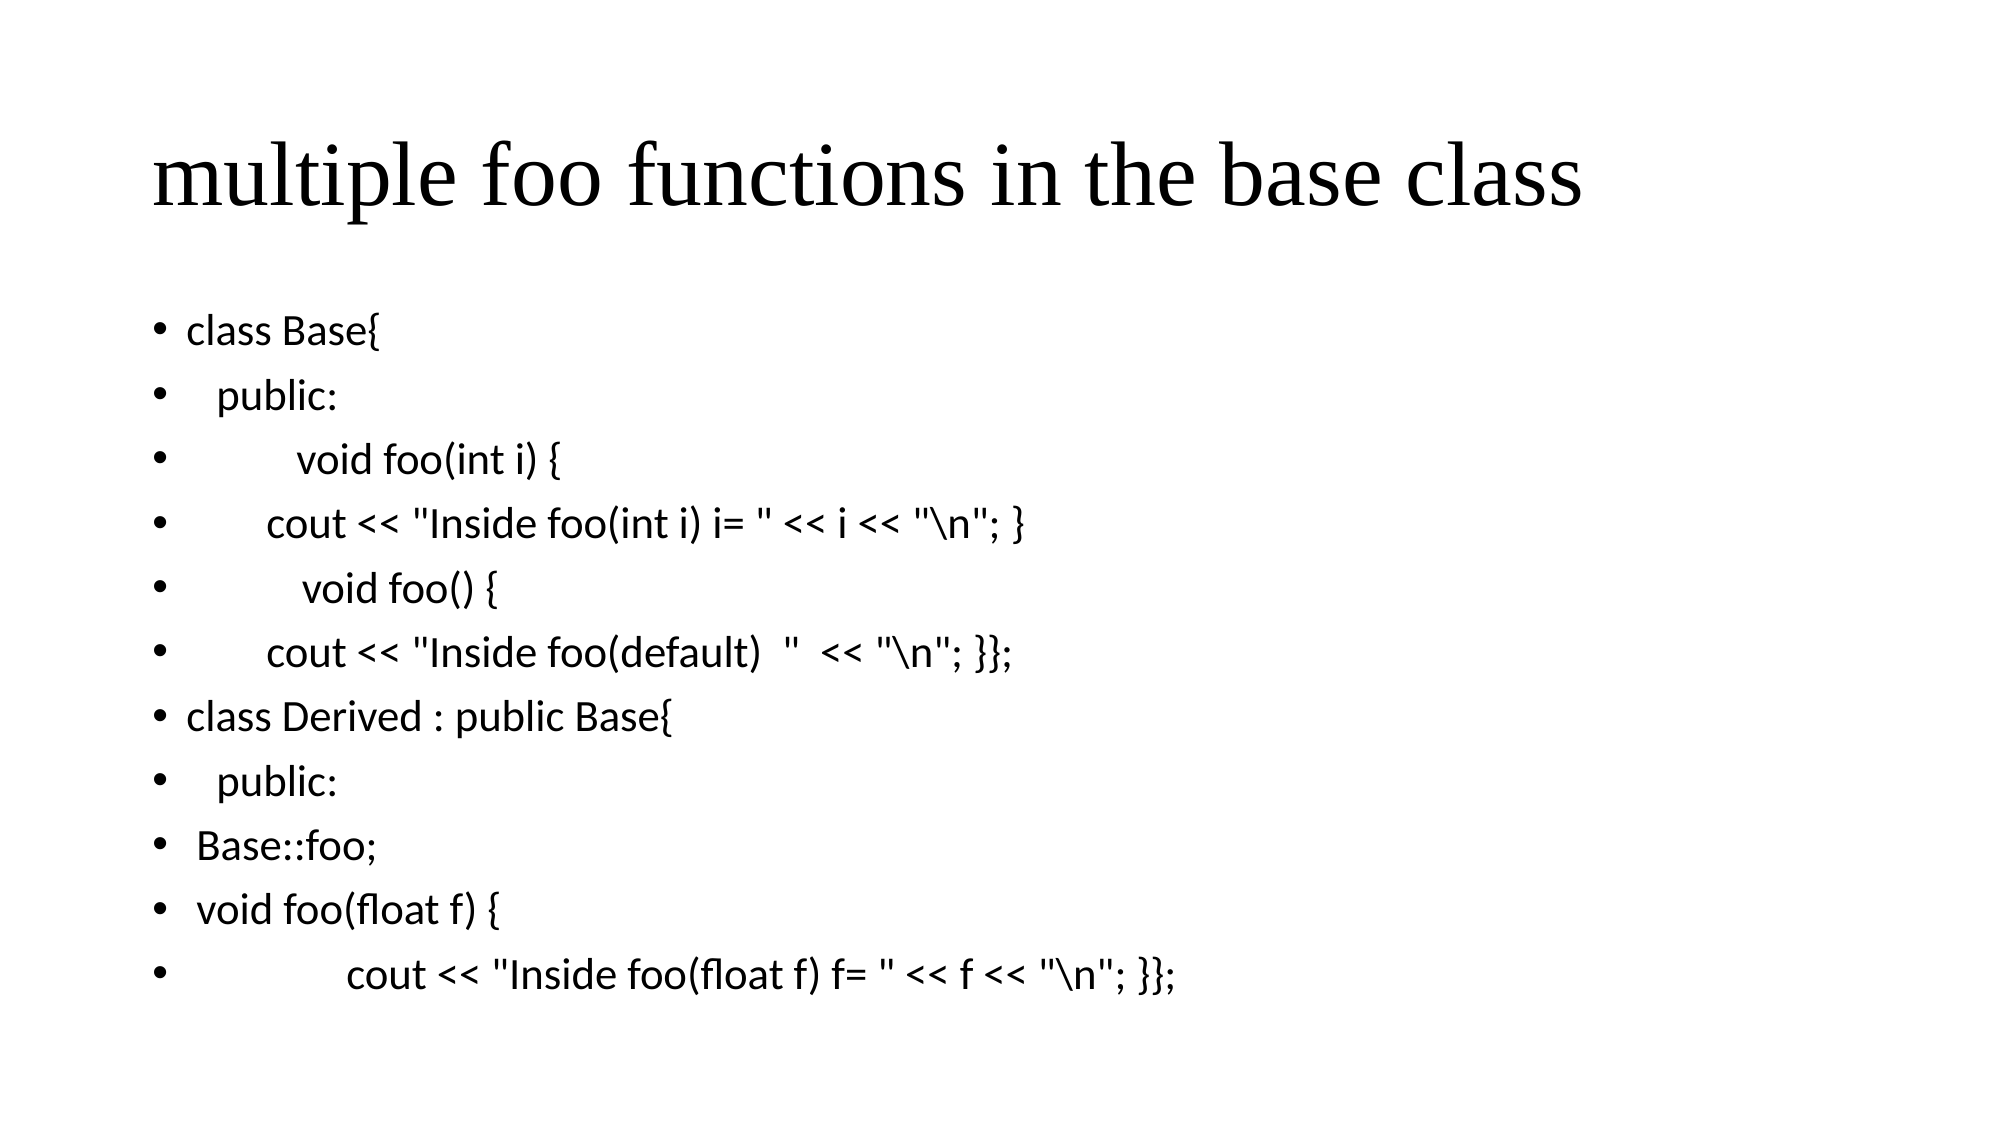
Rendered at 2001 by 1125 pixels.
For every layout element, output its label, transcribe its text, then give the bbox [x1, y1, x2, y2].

title multiple foo functions in the base class [137, 59, 1863, 278]
list class Base{ public: void foo(int i) { cout << "Inside foo(int i) i= " << i << "\n"; } void foo() { cout << "Inside foo(default) " << "\n"; }}; class Derived : public Base{ public: Base::foo; void foo(float f) { cout << "Inside foo(float f) f= " << f << "\n"; }}; [137, 299, 1863, 1014]
